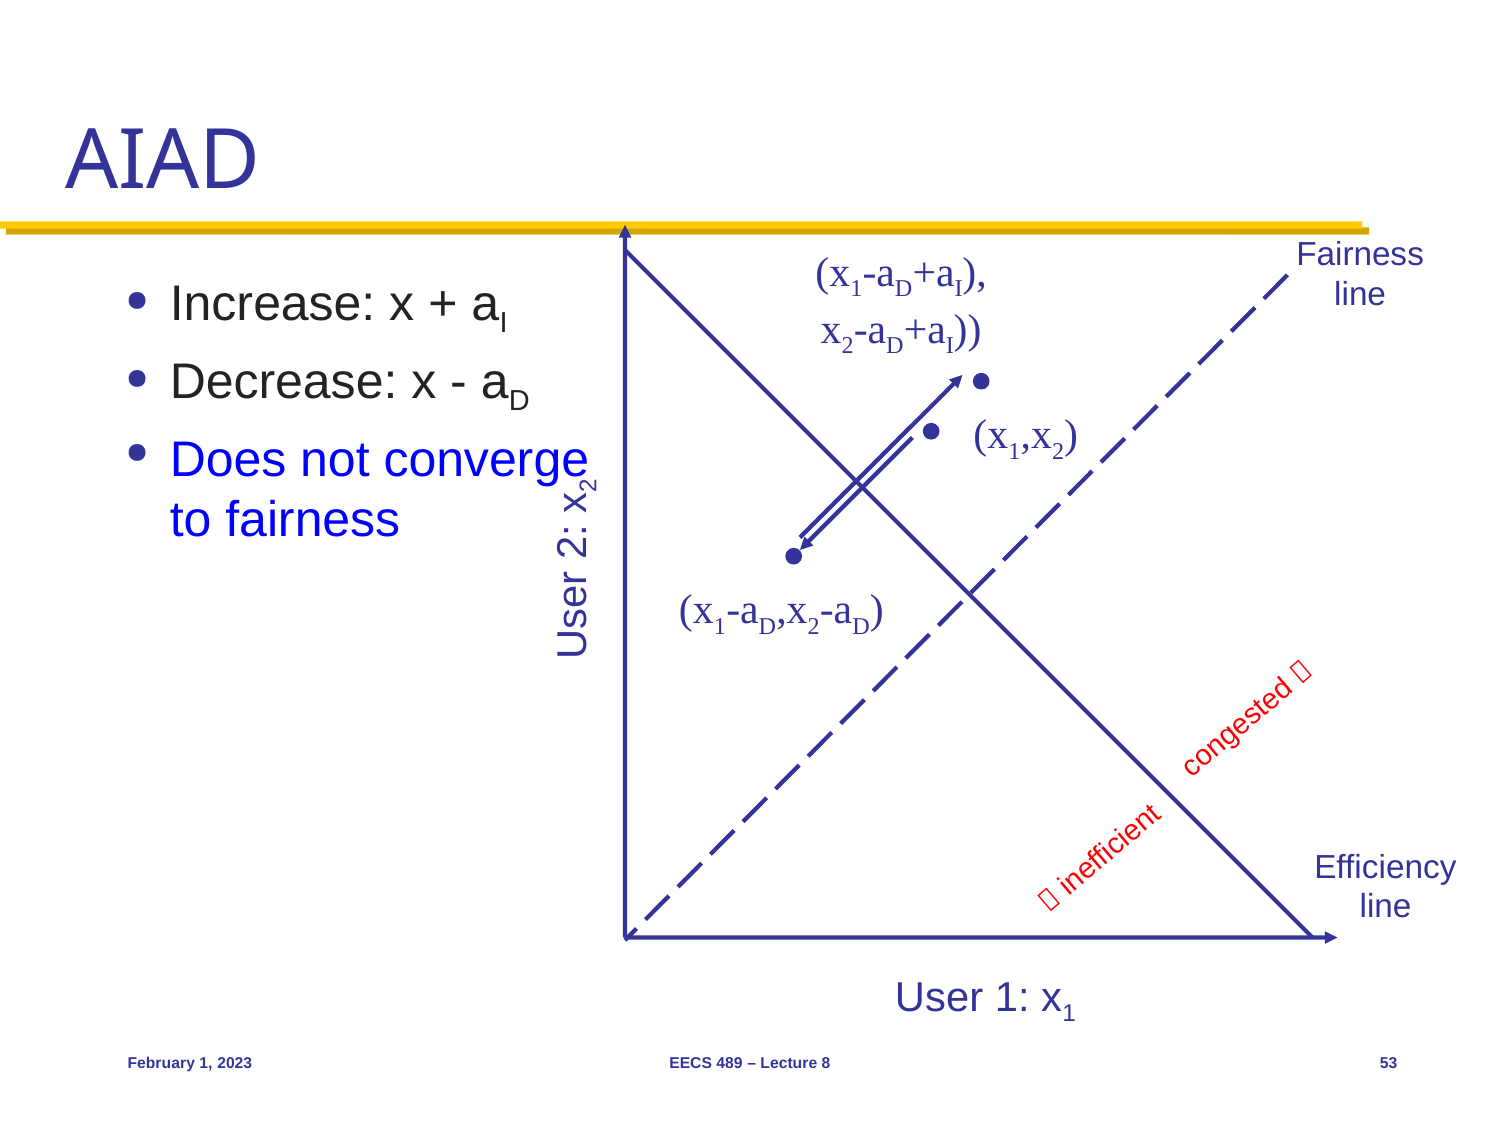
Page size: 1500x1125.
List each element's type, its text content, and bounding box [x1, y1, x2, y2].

footer EECS 489 – Lecture 8 [512, 1024, 988, 1101]
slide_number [112, 1024, 426, 1101]
text_box (x1,x2) [1012, 399, 1094, 472]
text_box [795, 237, 1008, 538]
text_box  inefficient [1013, 779, 1183, 933]
text_box Efficiency line [1299, 837, 1472, 932]
text_box congested  [1156, 636, 1334, 799]
text_box [1313, 932, 1338, 944]
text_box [658, 437, 913, 641]
slide_number 53 [1312, 1024, 1413, 1101]
text_box Fairness line [1281, 224, 1439, 320]
text_box User 1: x1 [880, 962, 1091, 1034]
title AIAD [49, 24, 1451, 213]
text_box [618, 224, 632, 937]
list Increase: x + aI Decrease: x - aD Does not converge to fairness [112, 262, 606, 988]
text_box User 2: x2 [537, 464, 609, 675]
